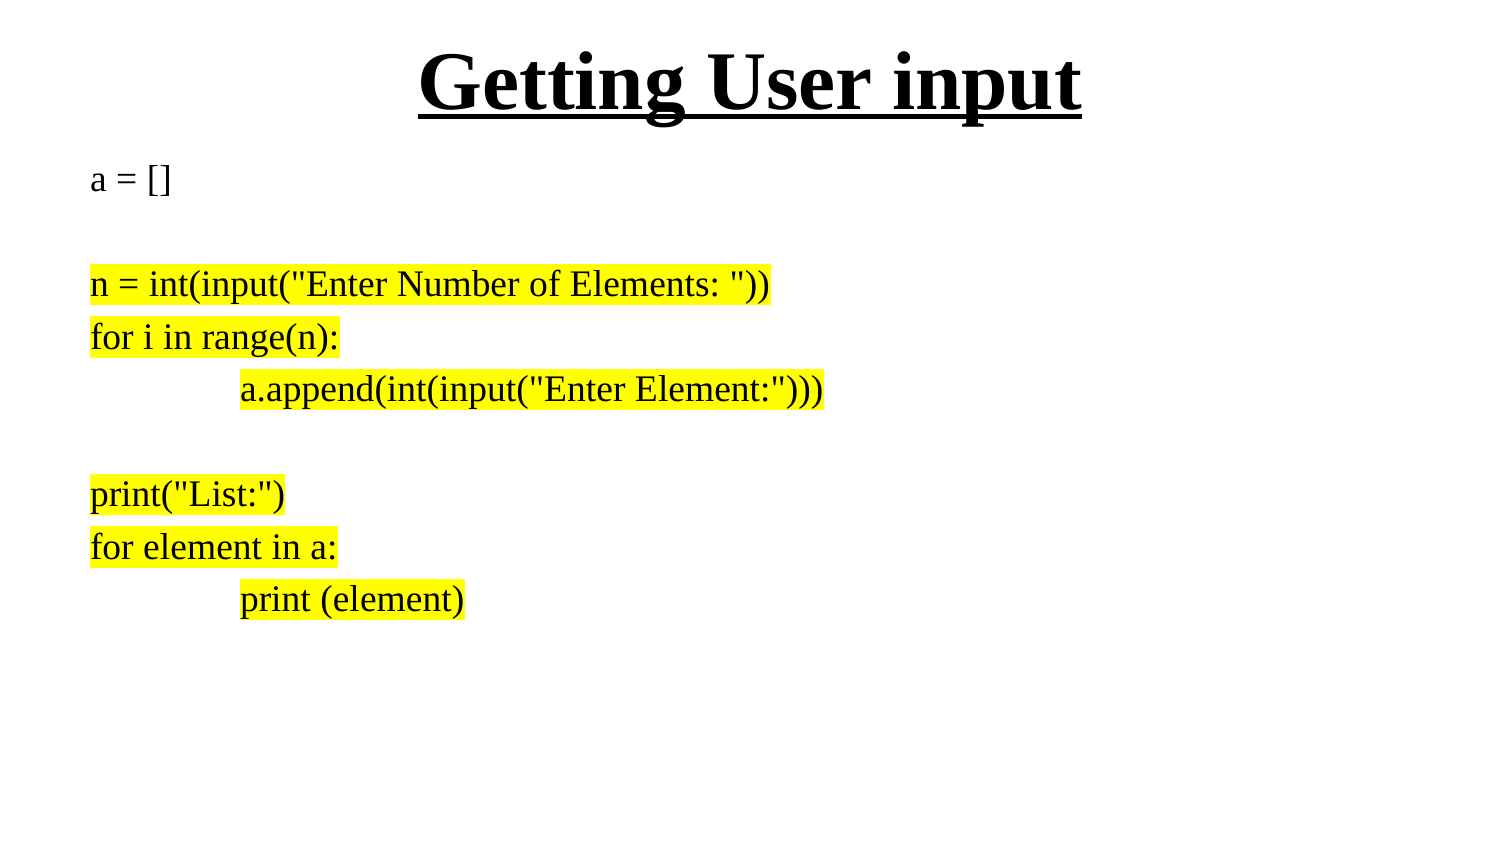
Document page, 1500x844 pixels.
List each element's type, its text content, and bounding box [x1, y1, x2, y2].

list a = [] n = int(input("Enter Number of Elements: ")) for i in range(n): a.append(int(input("Enter Element:"))) print("List:") for element in a: print (element) [75, 146, 1425, 704]
title Getting User input [75, 6, 1425, 146]
